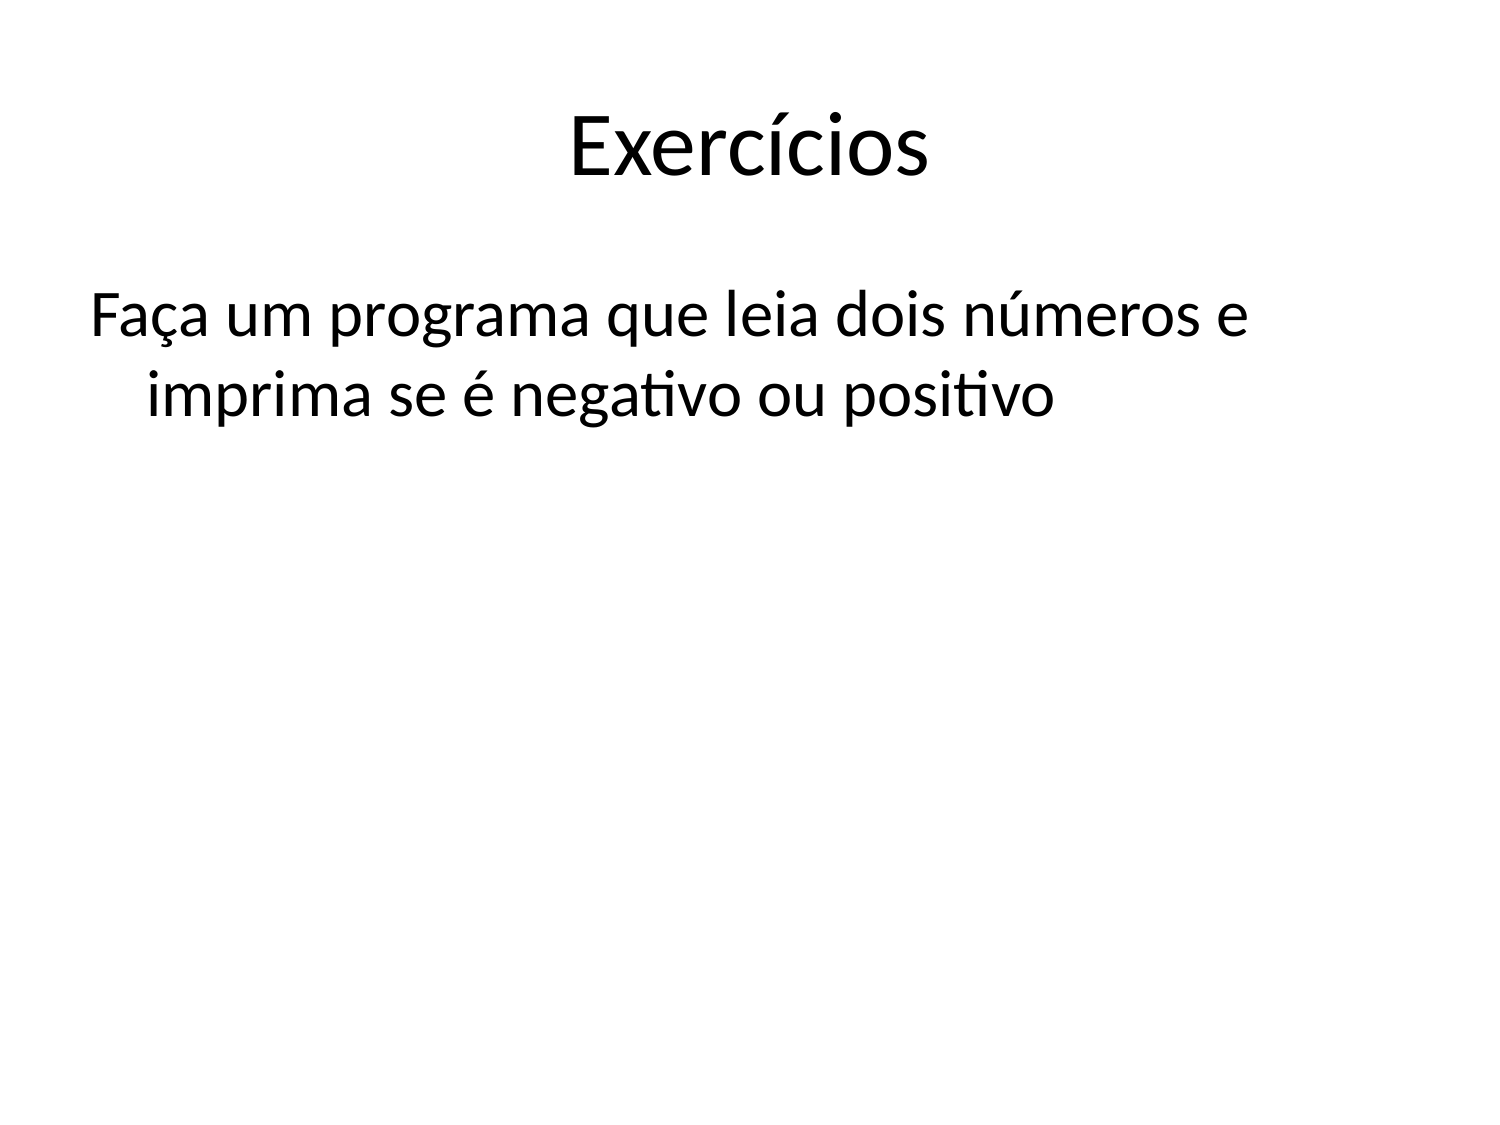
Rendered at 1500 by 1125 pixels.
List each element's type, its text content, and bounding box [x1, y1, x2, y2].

list Faça um programa que leia dois números e imprima se é negativo ou positivo [75, 262, 1425, 1005]
title Exercícios [75, 45, 1425, 233]
